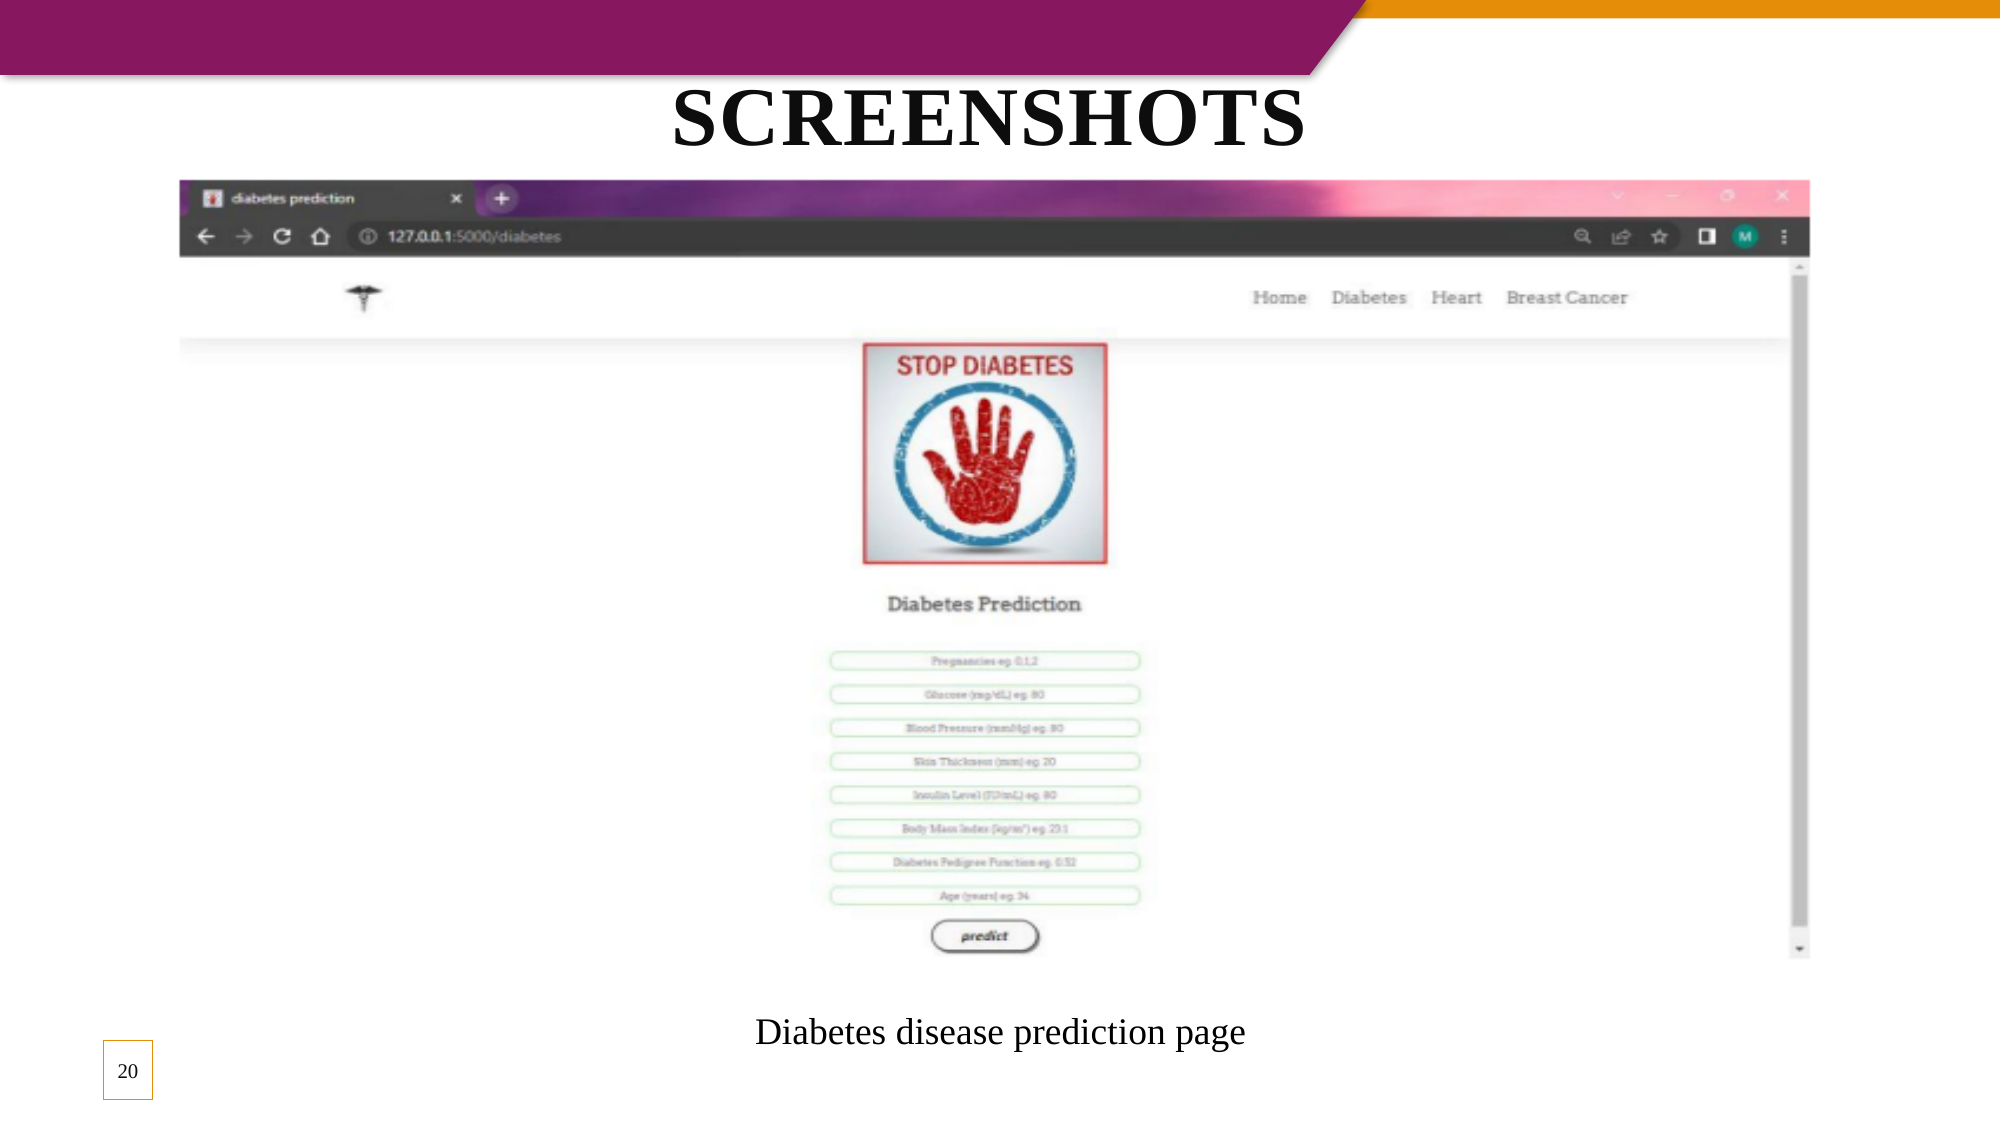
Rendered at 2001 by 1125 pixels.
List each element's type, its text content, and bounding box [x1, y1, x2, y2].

text_box Diabetes disease prediction page [740, 999, 1331, 1060]
title SCREENSHOTS [103, 54, 1876, 171]
slide_number 20 [103, 1040, 153, 1100]
picture [152, 162, 1827, 963]
